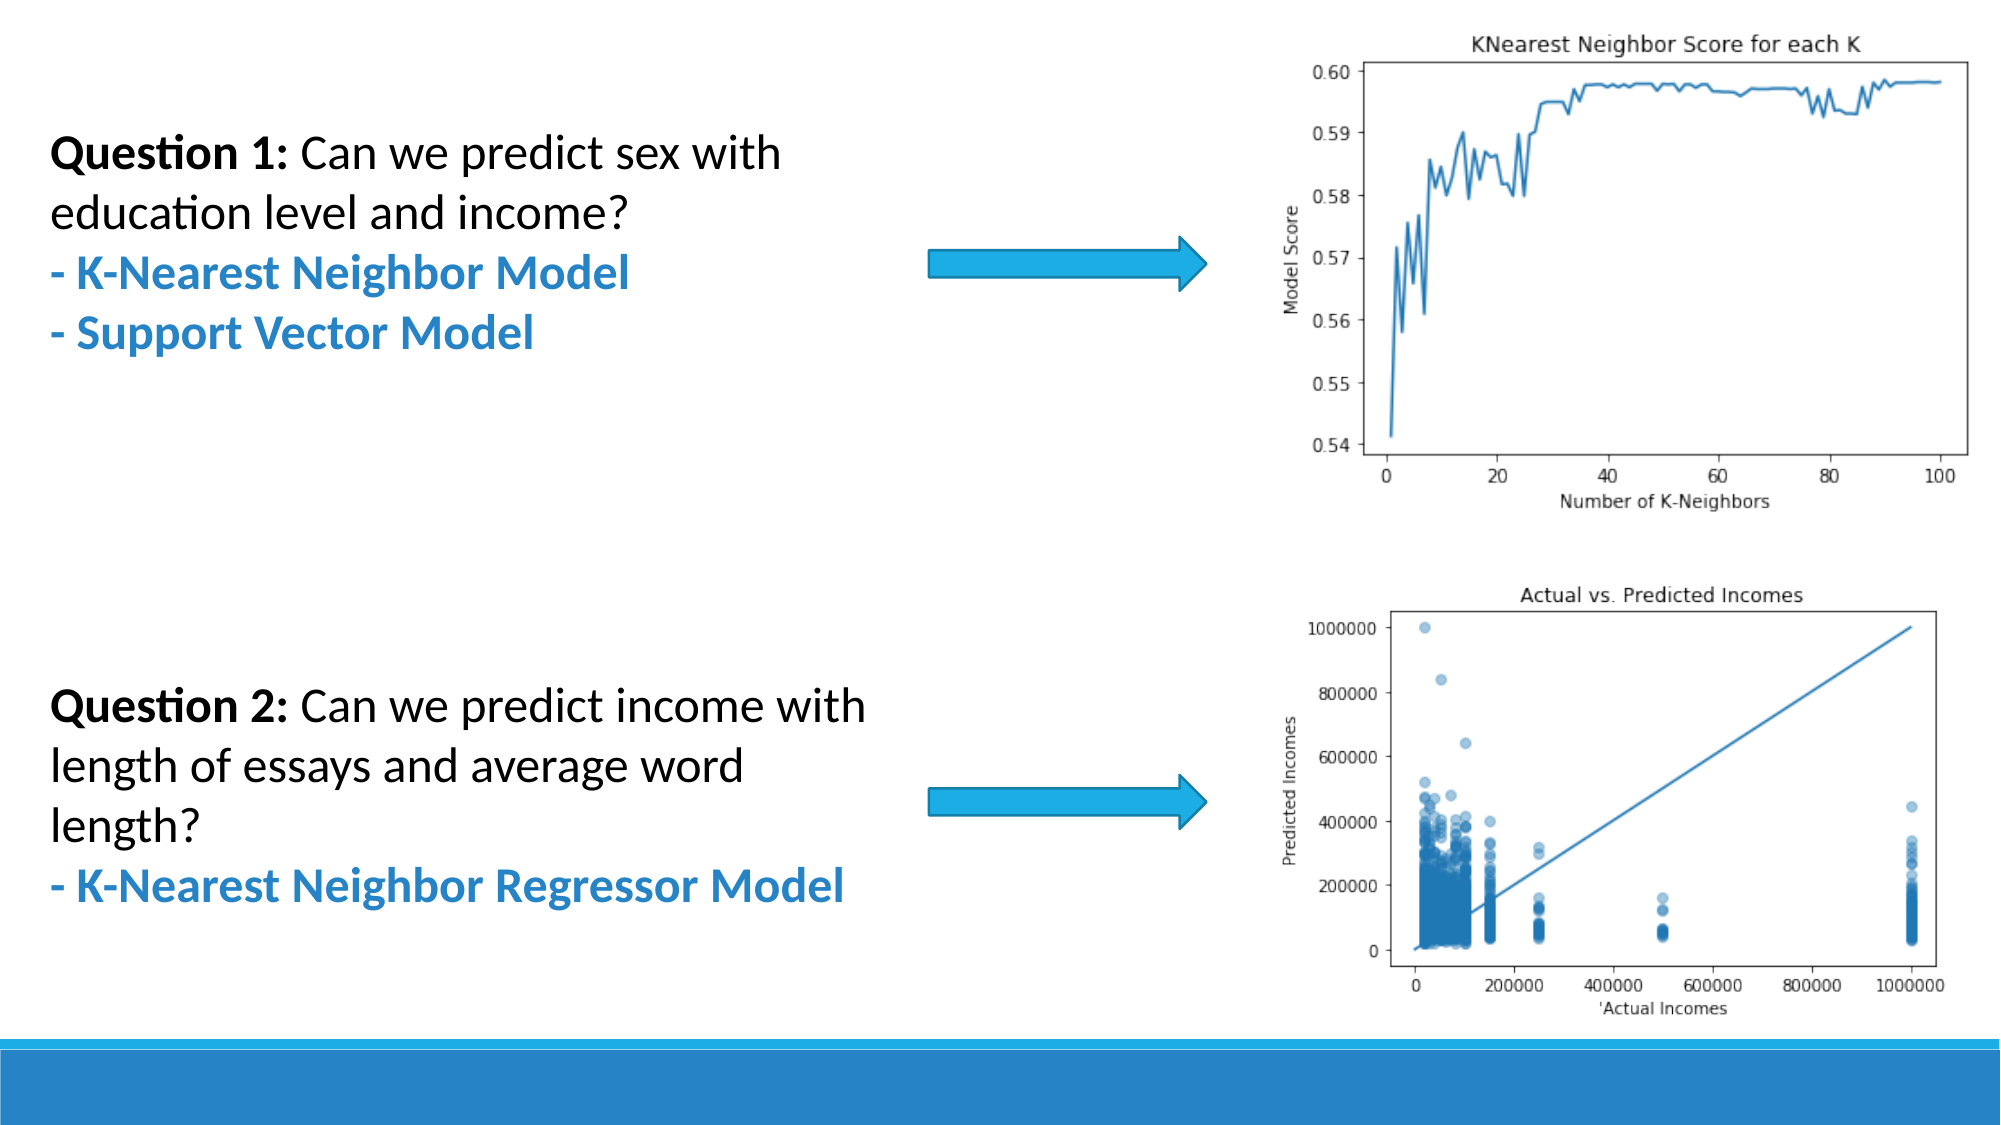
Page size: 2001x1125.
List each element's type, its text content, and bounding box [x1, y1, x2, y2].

picture [1273, 575, 1957, 1029]
text_box [927, 773, 1208, 831]
text_box [927, 235, 1208, 292]
text_box Question 1: Can we predict sex with education level and income? - K-Nearest Neighbor Model - Support Vector Model Question 2: Can we predict income with length of essays and average word length? - K-Nearest Neighbor Regressor Model [35, 22, 900, 1055]
picture [1273, 21, 1980, 524]
